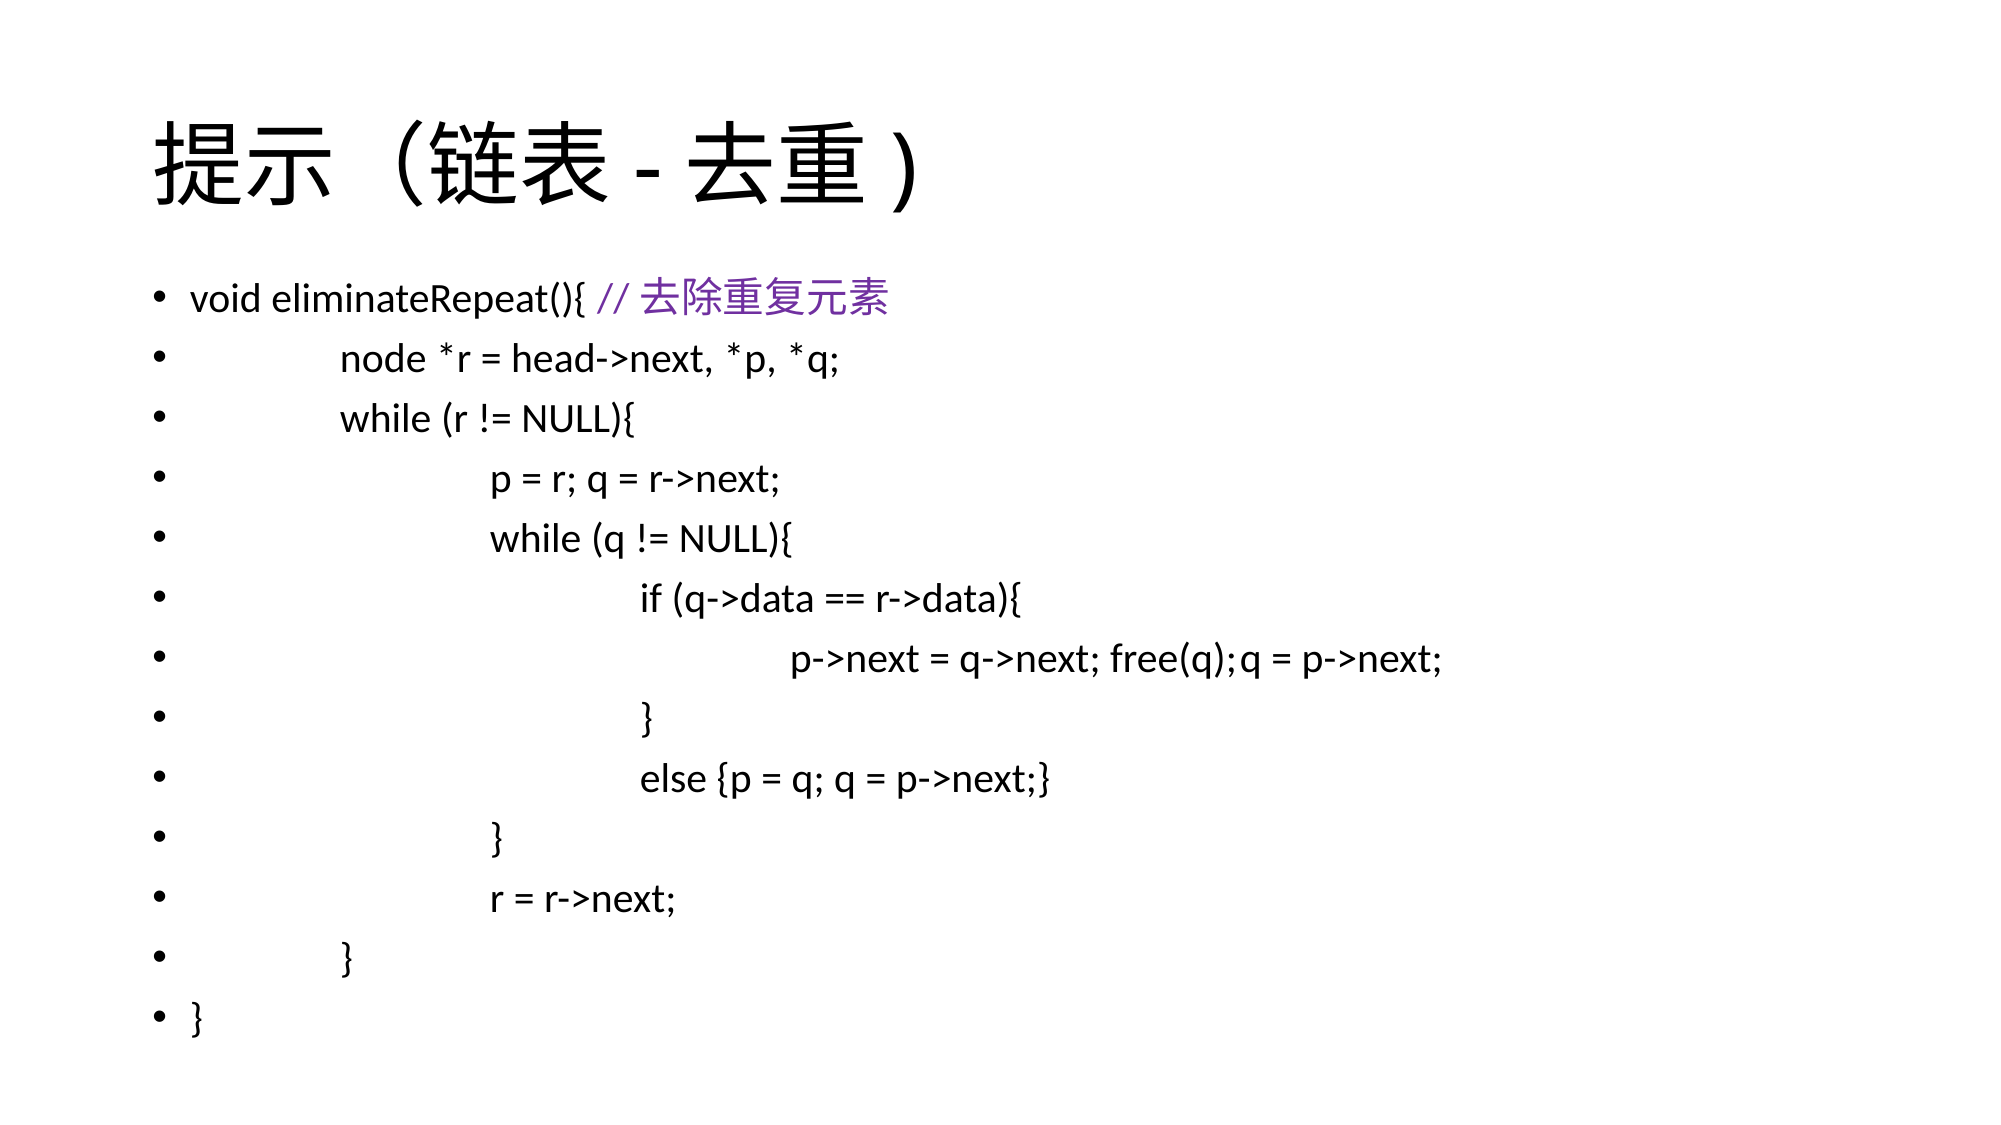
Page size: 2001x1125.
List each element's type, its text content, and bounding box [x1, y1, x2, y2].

list void eliminateRepeat(){ //去除重复元素 node *r = head->next, *p, *q; while (r != NULL){ p = r; q = r->next; while (q != NULL){ if (q->data == r->data){ p->next = q->next; free(q); q = p->next; } else {p = q; q = p->next;} } r = r->next; } } [137, 253, 1863, 1046]
title 提示（链表-去重) [137, 59, 1863, 253]
